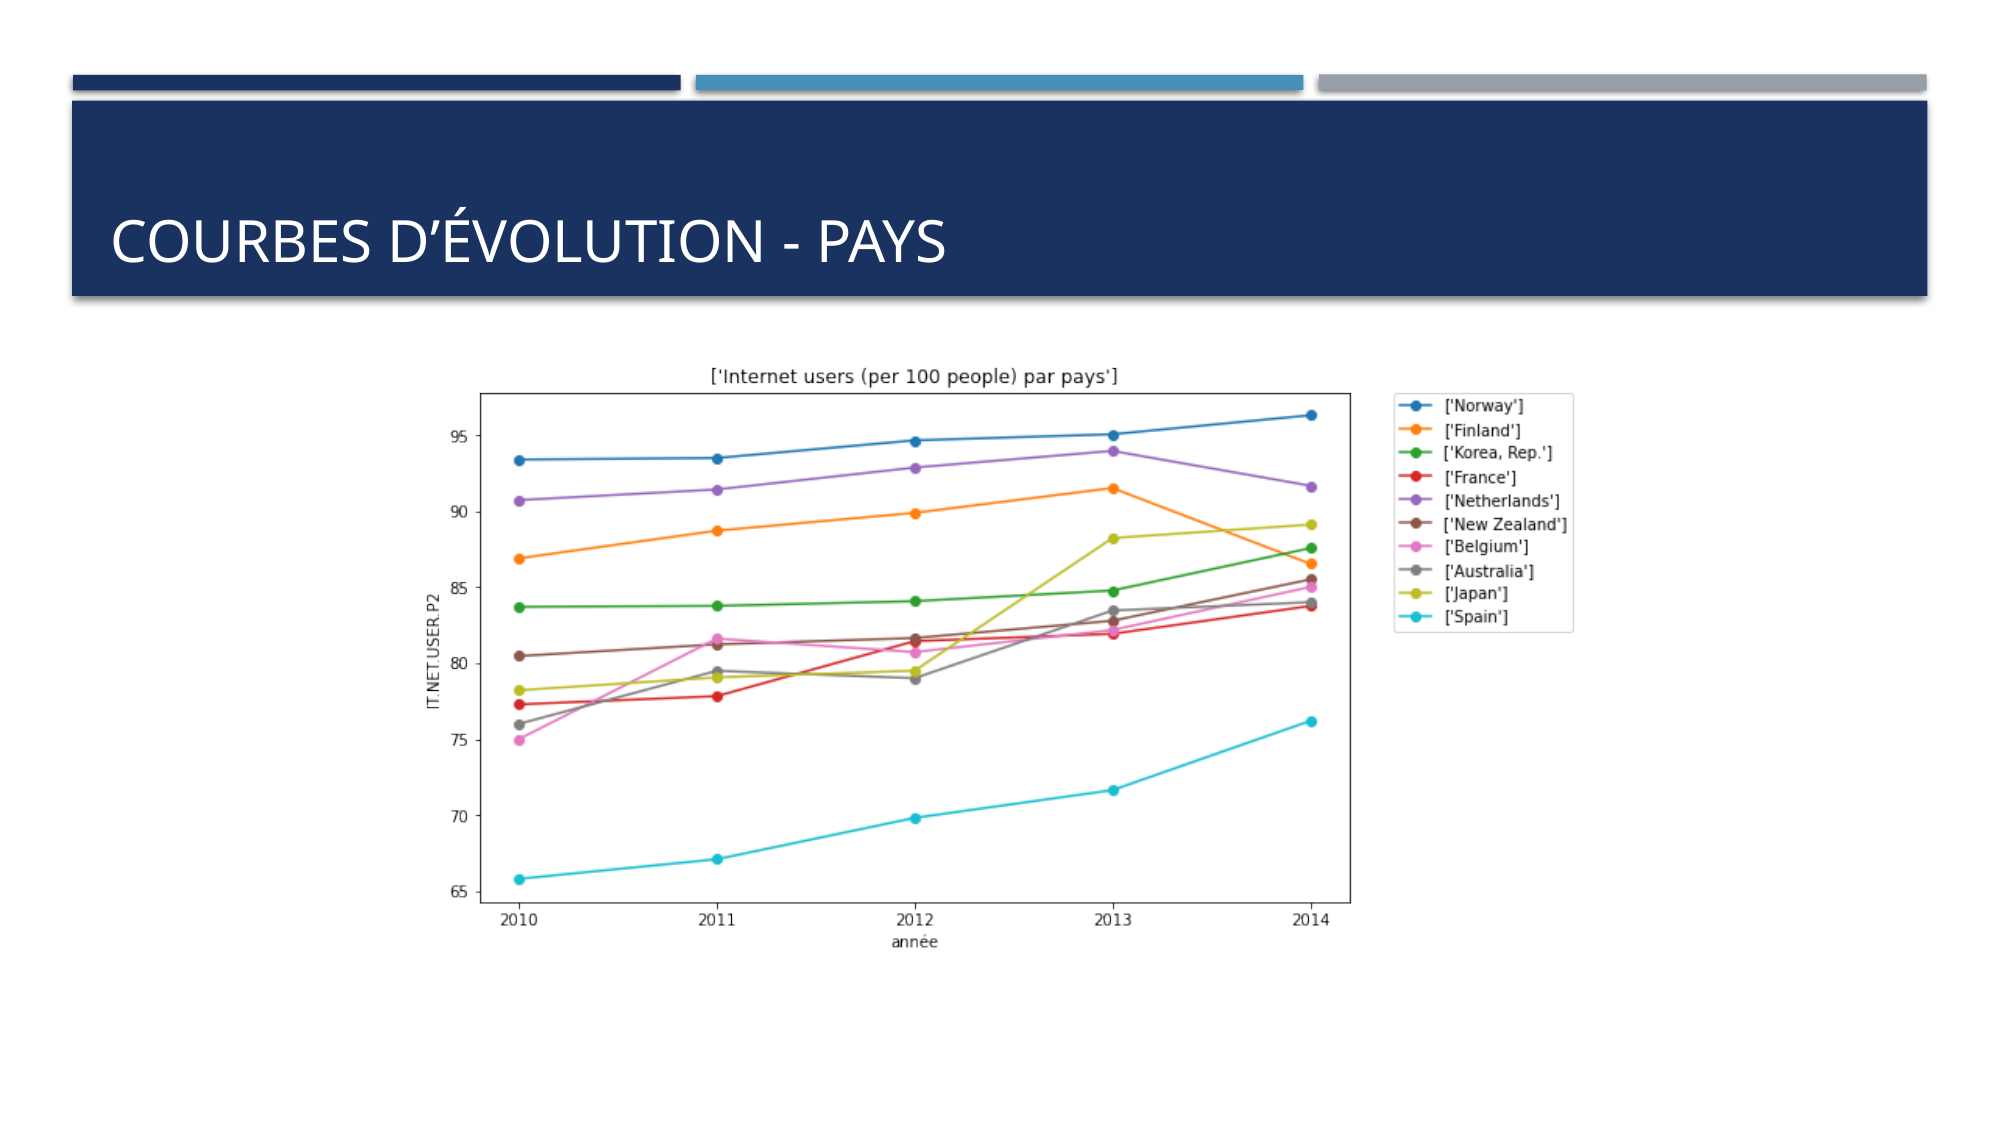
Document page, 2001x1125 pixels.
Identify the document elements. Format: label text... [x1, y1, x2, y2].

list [415, 357, 1585, 962]
title Courbes d’évolution - PAYS [95, 115, 1905, 282]
